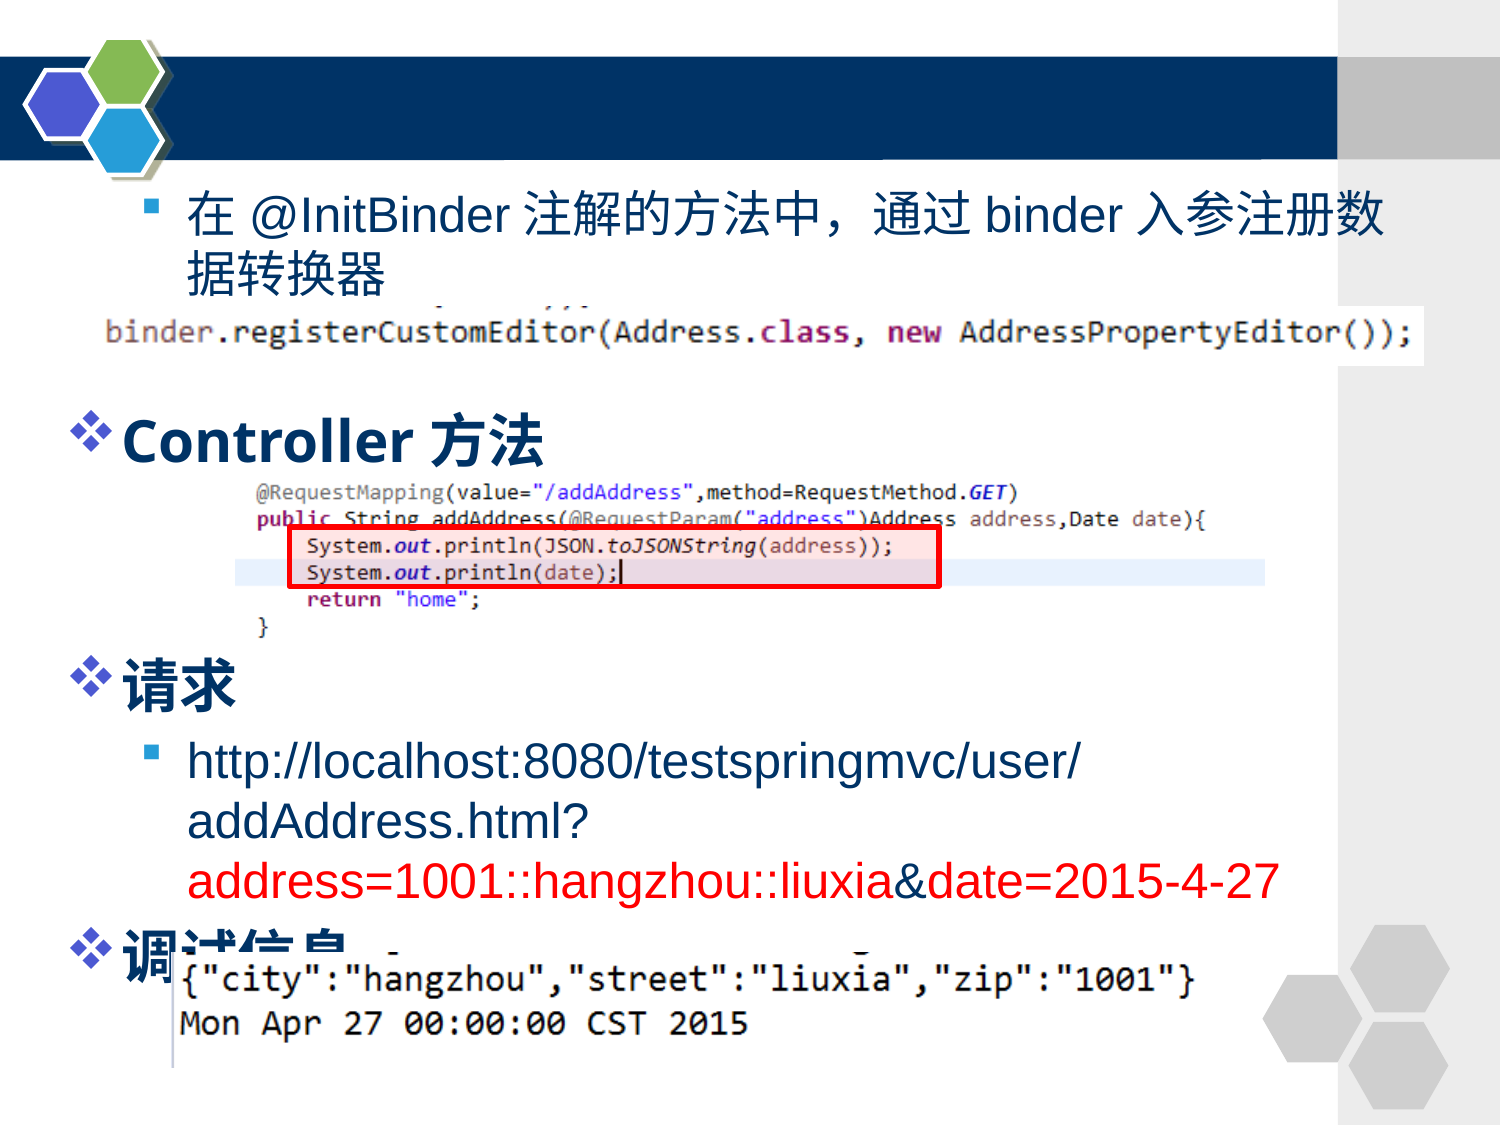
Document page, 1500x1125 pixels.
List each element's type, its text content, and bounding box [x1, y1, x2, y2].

picture [170, 951, 1228, 1069]
list 在@InitBinder注解的方法中，通过binder入参注册数据转换器 Controller方法 请求 http://localhost:8080/testspringmvc/user/addAddress.html?address=1001::hangzhou::liuxia&date=2015-4-27 调试信息 [50, 174, 1413, 1038]
picture [234, 468, 1265, 657]
picture [76, 305, 1424, 366]
